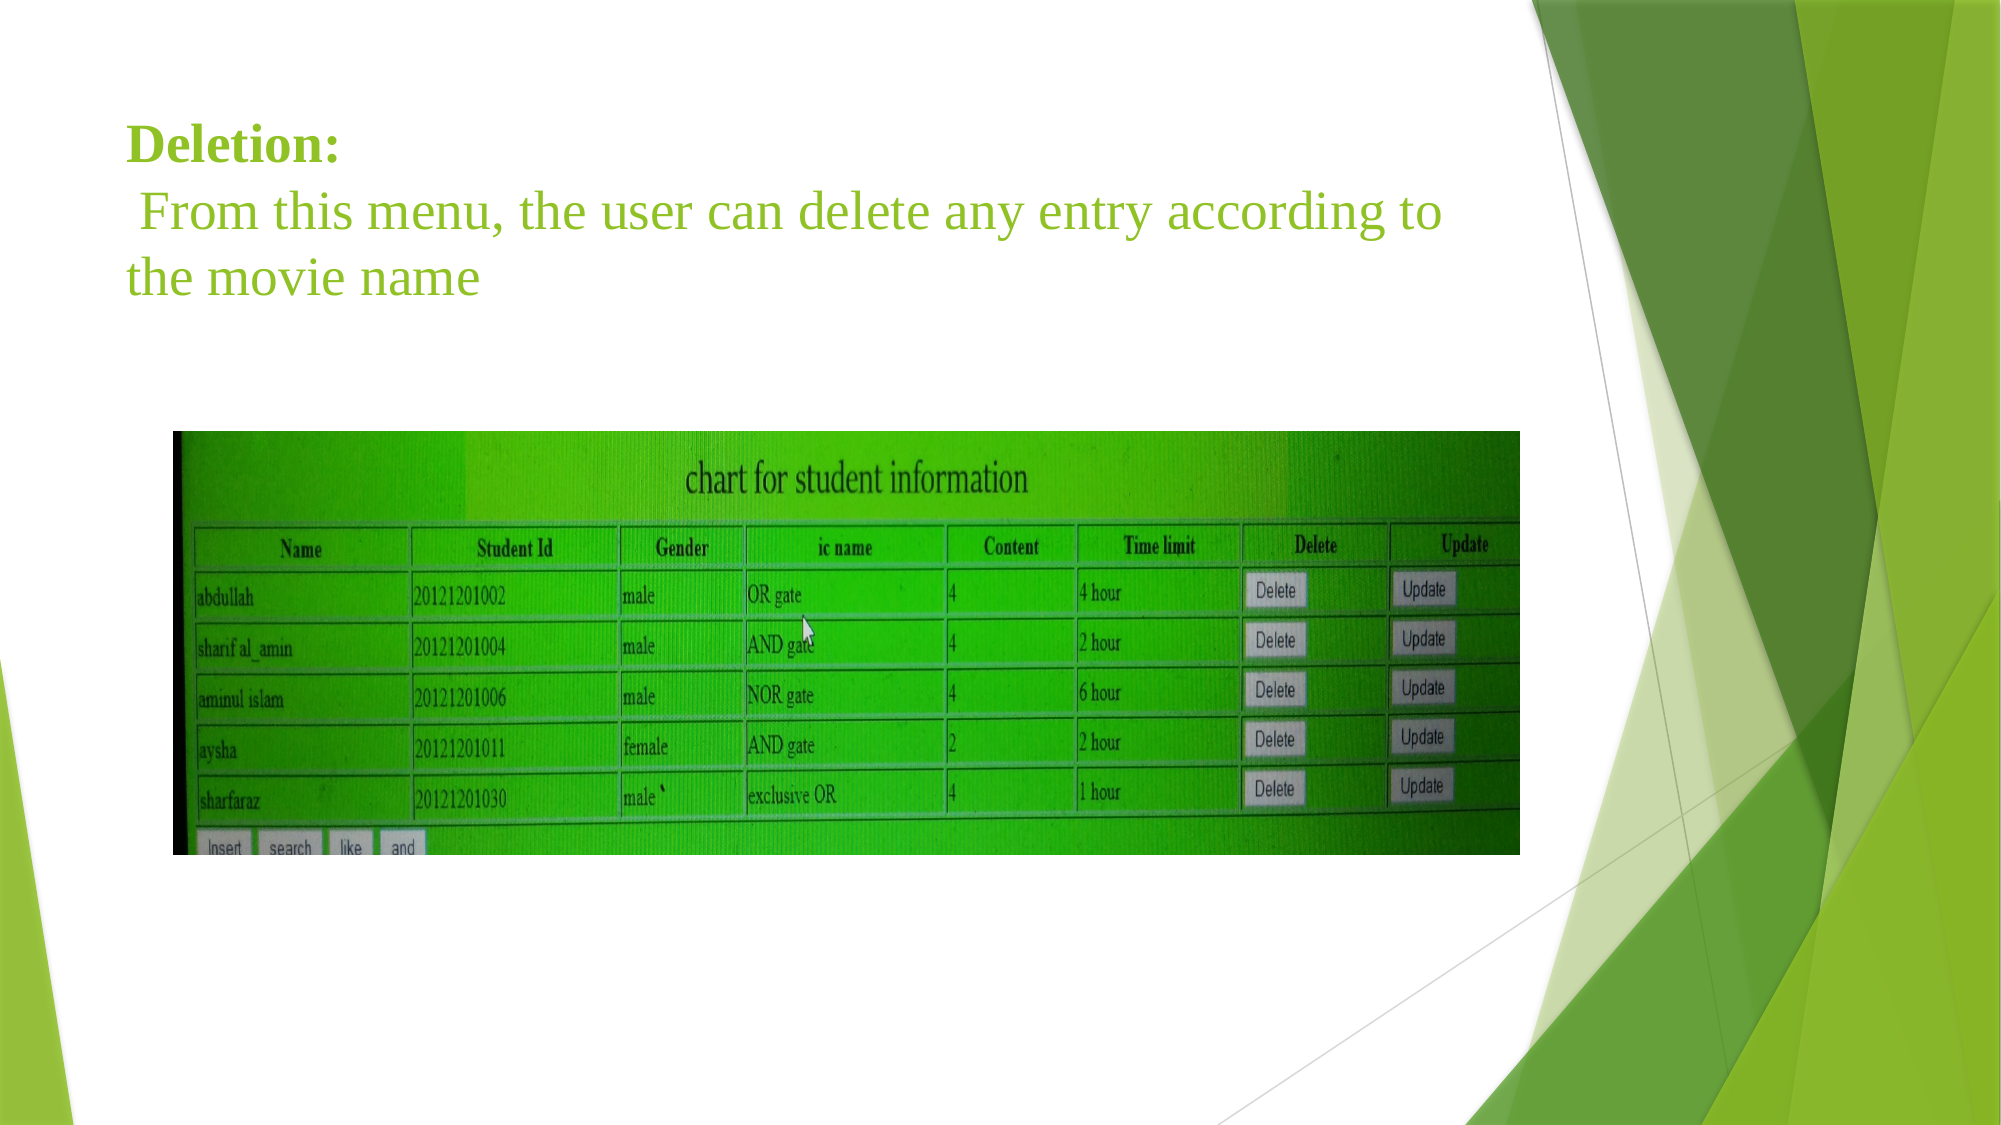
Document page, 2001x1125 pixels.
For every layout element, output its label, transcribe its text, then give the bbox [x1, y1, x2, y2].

picture [172, 431, 1520, 856]
title Deletion: From this menu, the user can delete any entry according to the movie name [111, 99, 1522, 317]
